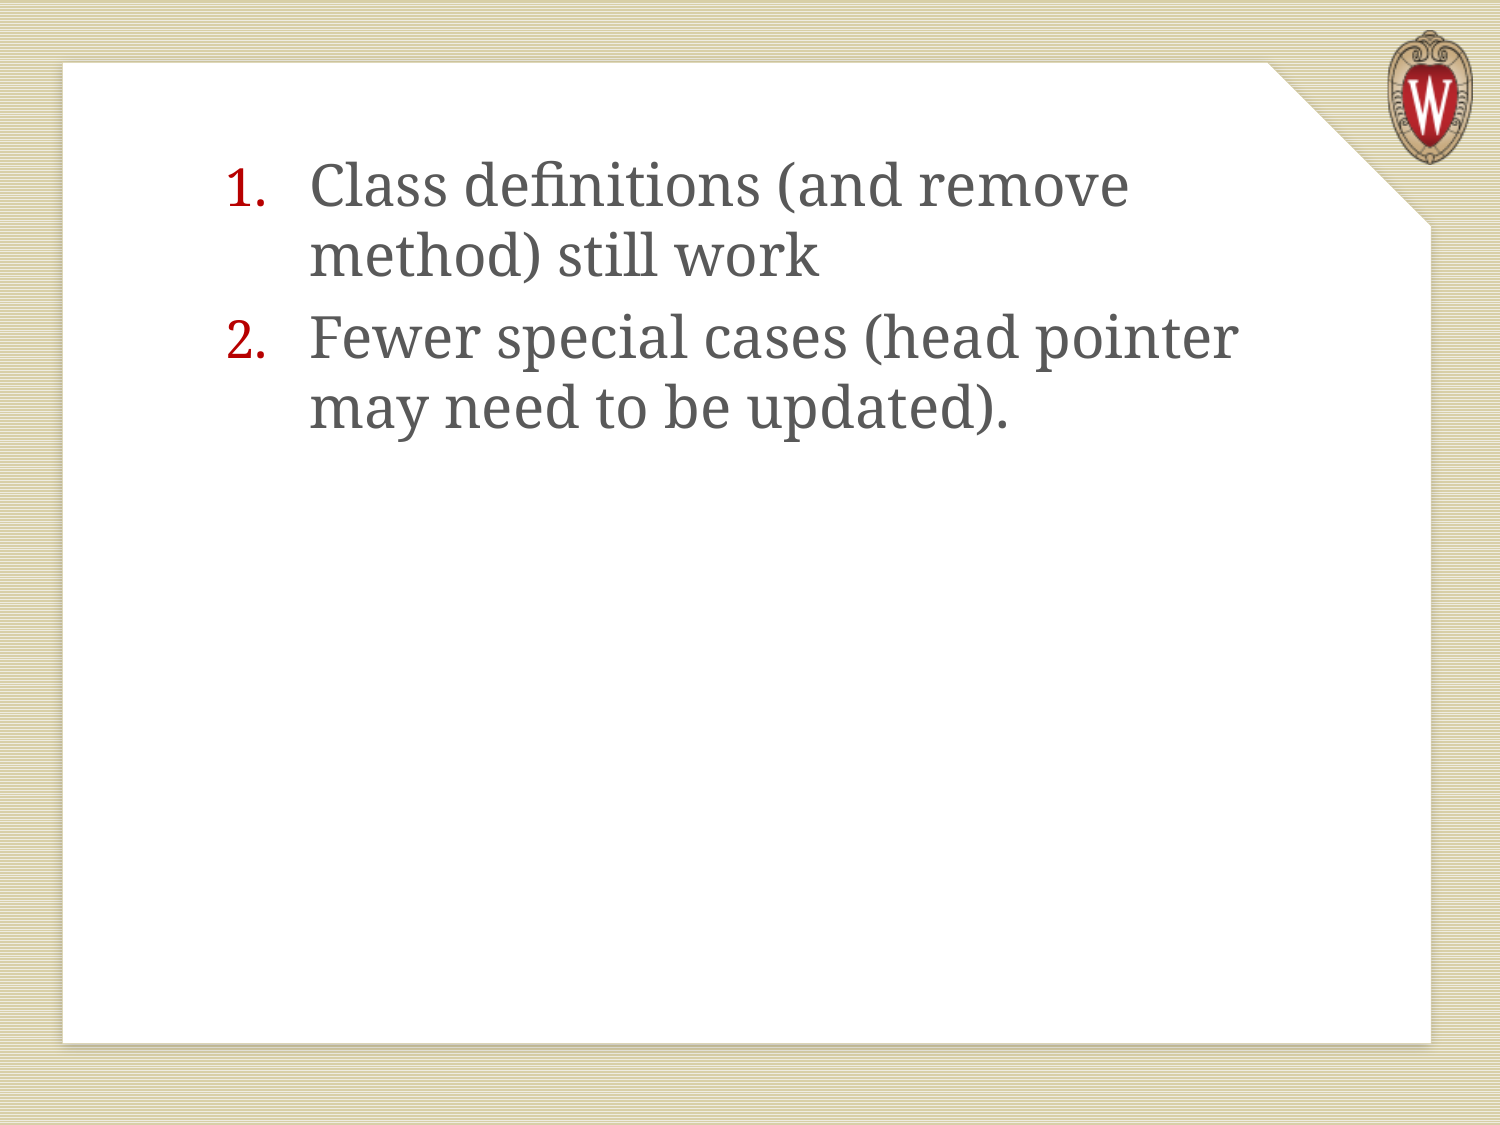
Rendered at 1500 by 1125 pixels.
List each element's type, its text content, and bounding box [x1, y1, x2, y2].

subtitle Class definitions (and remove method) still work Fewer special cases (head pointer may need to be updated). [225, 148, 1275, 887]
